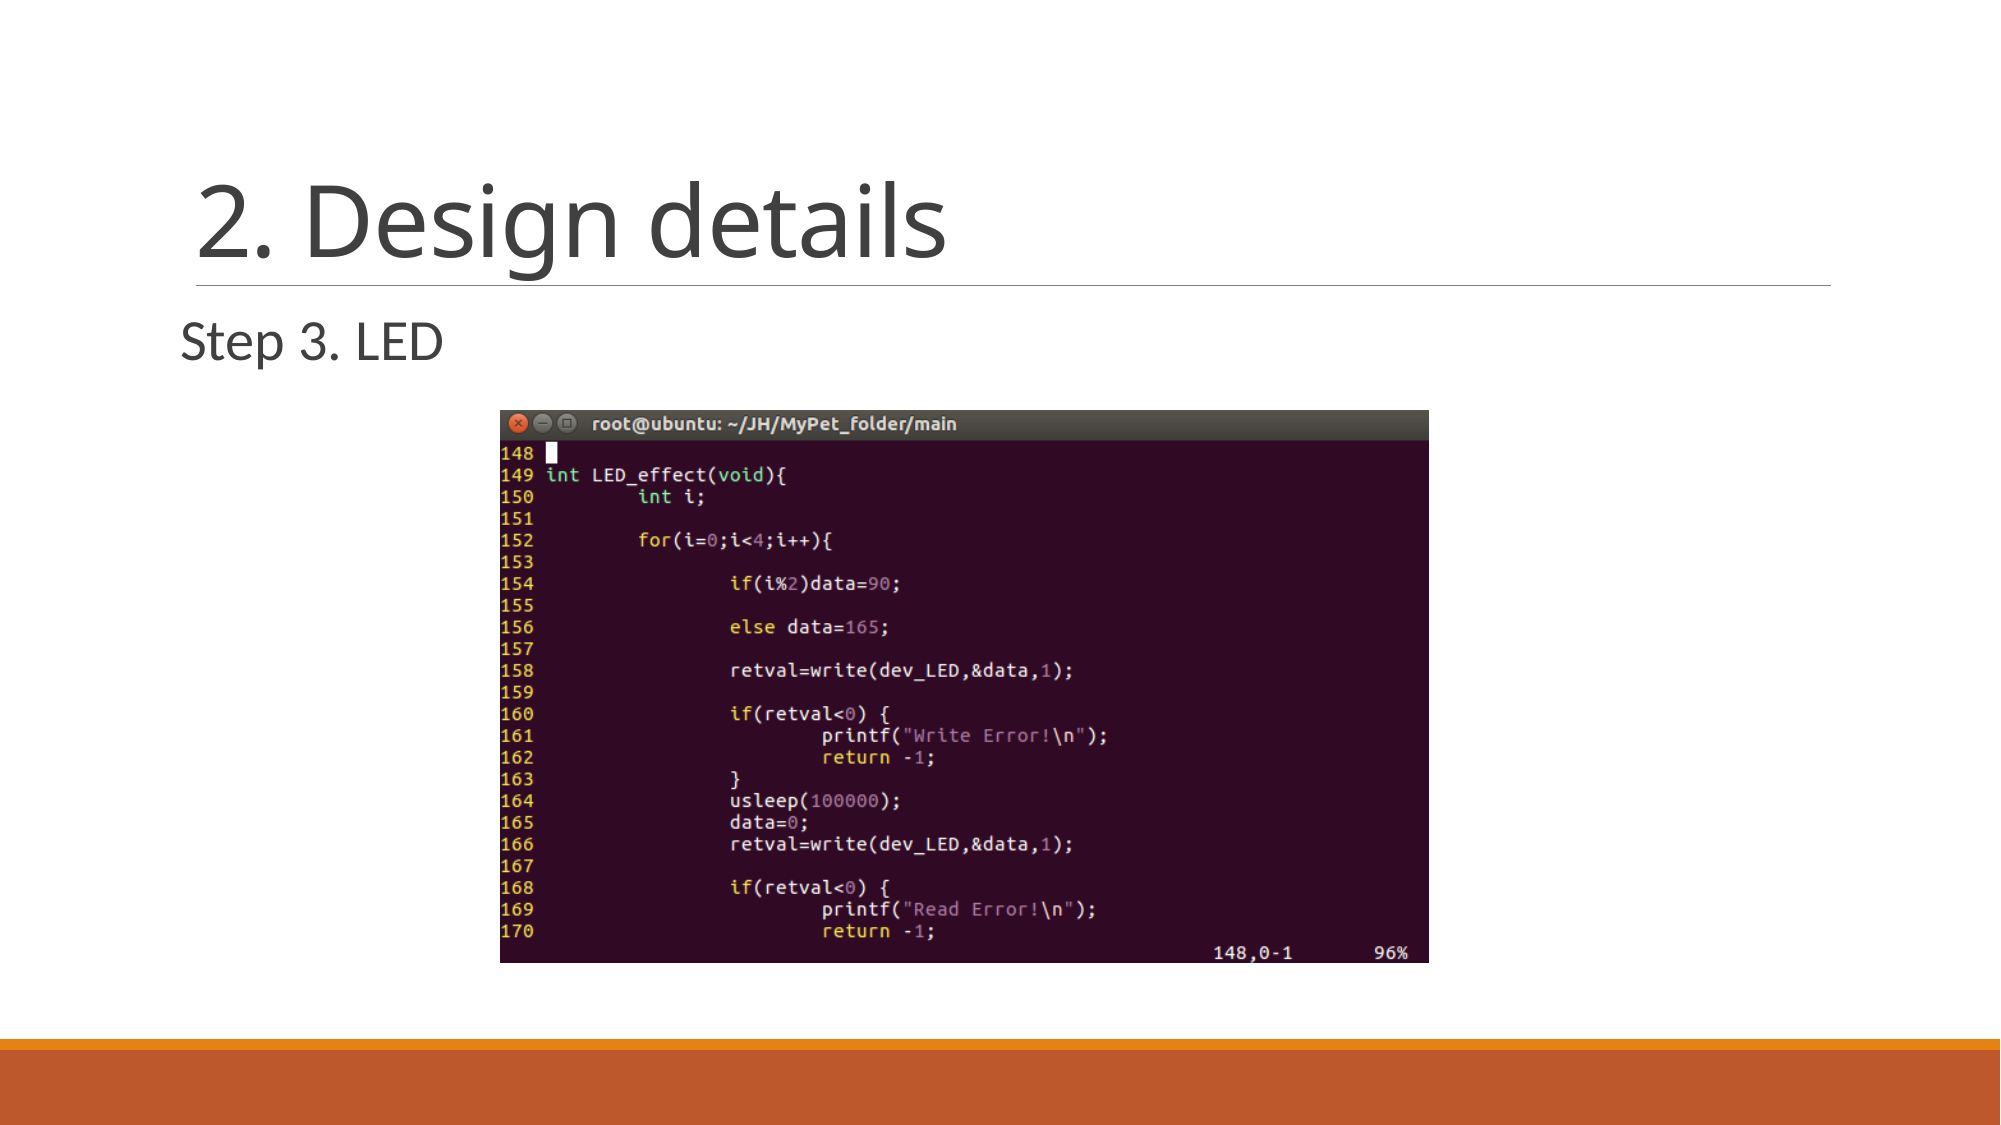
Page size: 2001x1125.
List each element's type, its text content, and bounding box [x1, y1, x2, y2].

list Step 3. LED [180, 302, 1830, 963]
title 2. Design details [180, 47, 1830, 285]
picture [500, 409, 1429, 964]
